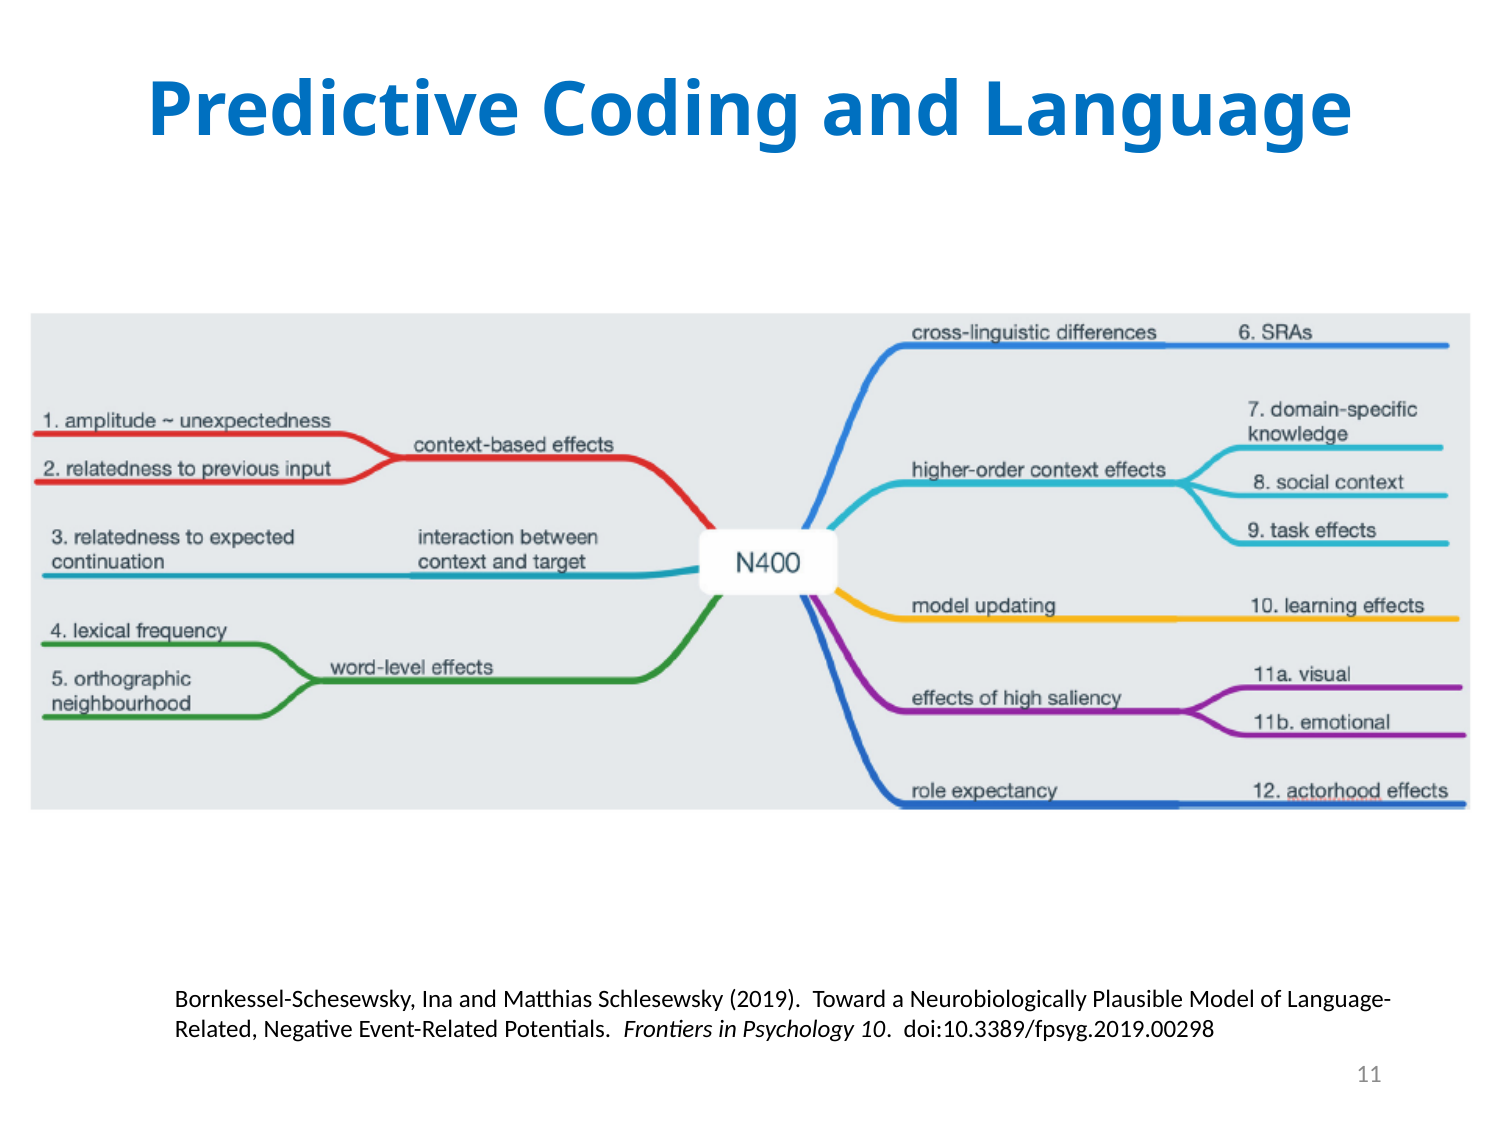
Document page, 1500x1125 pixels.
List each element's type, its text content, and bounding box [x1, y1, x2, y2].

title Predictive Coding and Language [103, 59, 1397, 163]
slide_number 11 [1059, 1042, 1397, 1103]
picture [28, 312, 1472, 813]
text_box Bornkessel-Schesewsky, Ina and Matthias Schlesewsky (2019). Toward a Neurobiologically Plausible Model of Language-Related, Negative Event-Related Potentials. Frontiers in Psychology 10. doi:10.3389/fpsyg.2019.00298 [160, 975, 1416, 1051]
